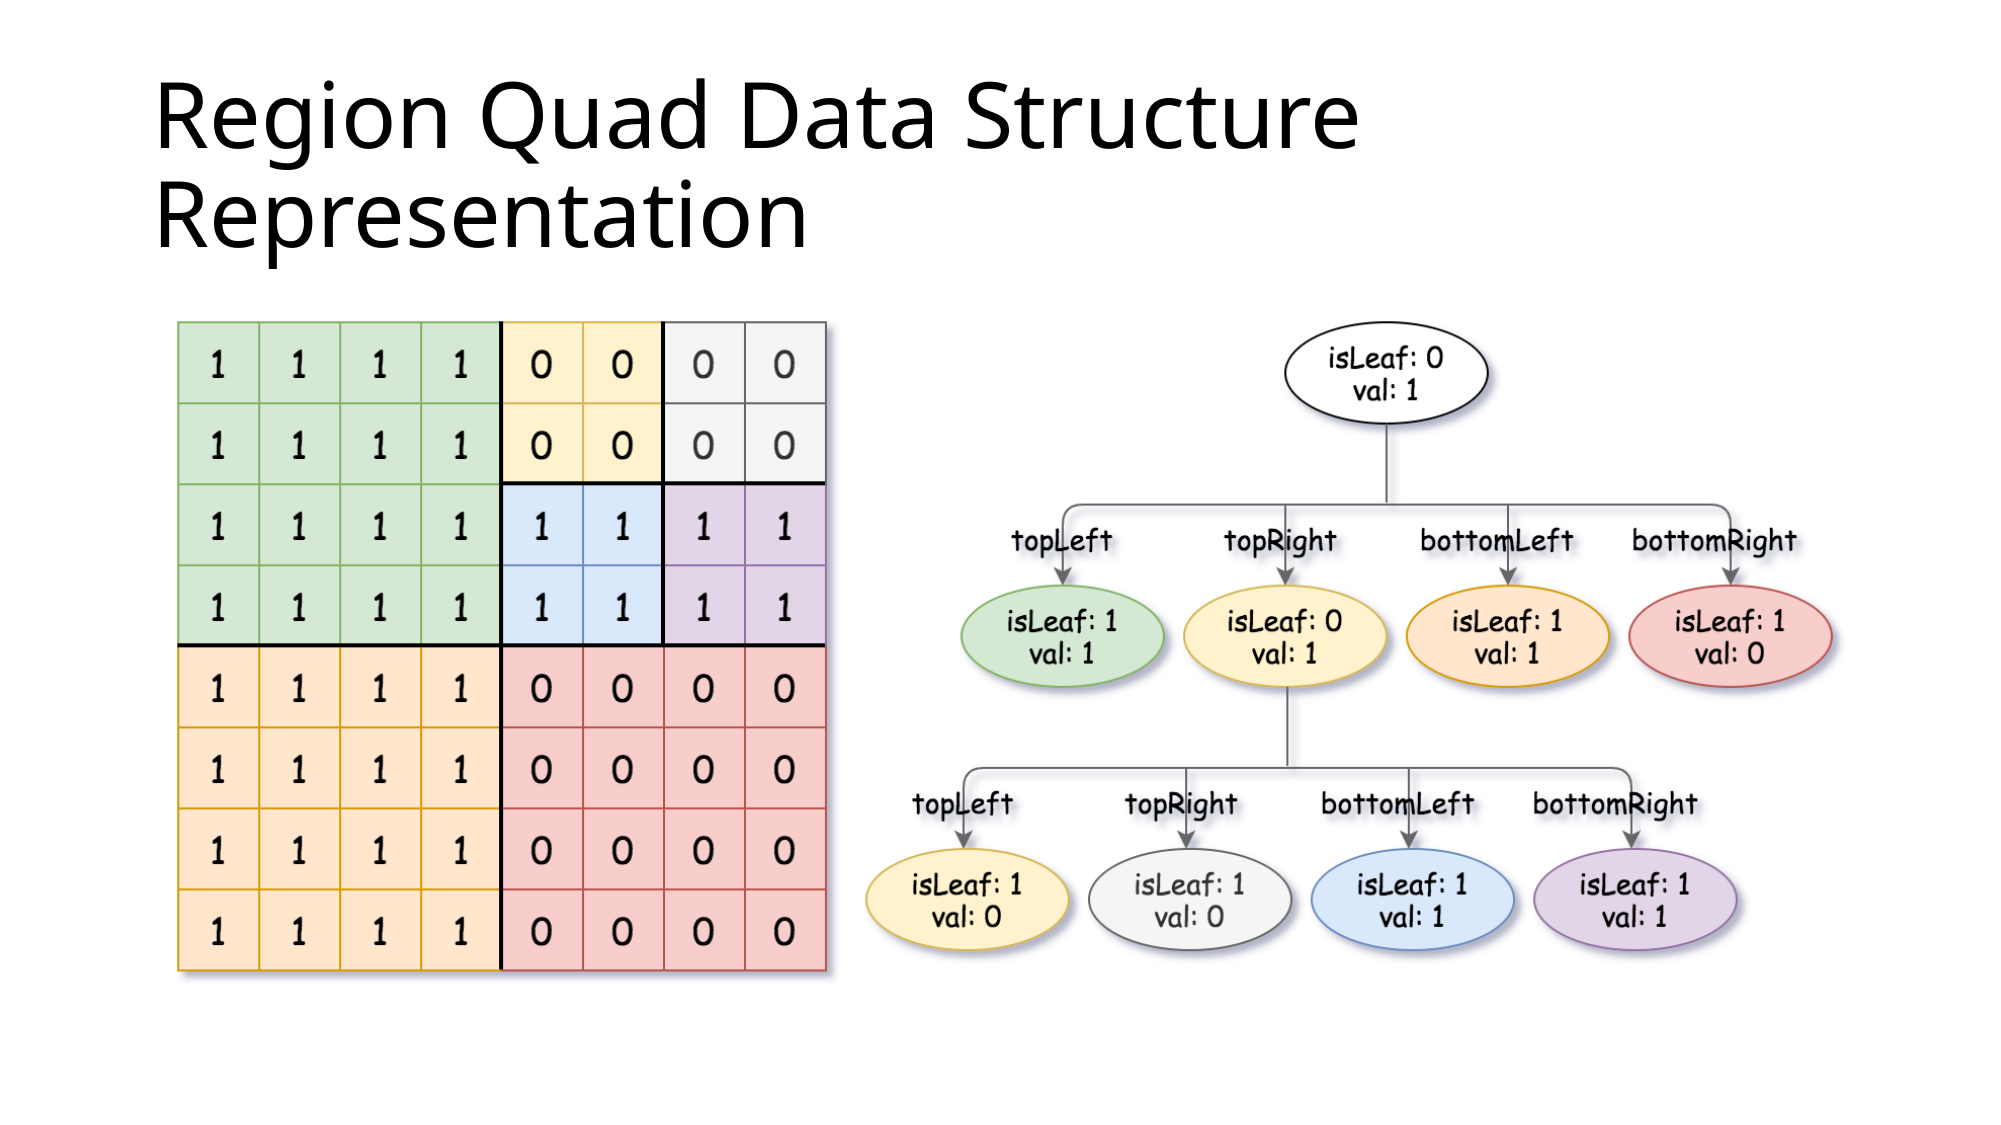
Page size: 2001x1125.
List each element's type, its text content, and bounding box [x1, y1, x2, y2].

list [153, 299, 1847, 1014]
title Region Quad Data Structure Representation [137, 59, 1863, 278]
